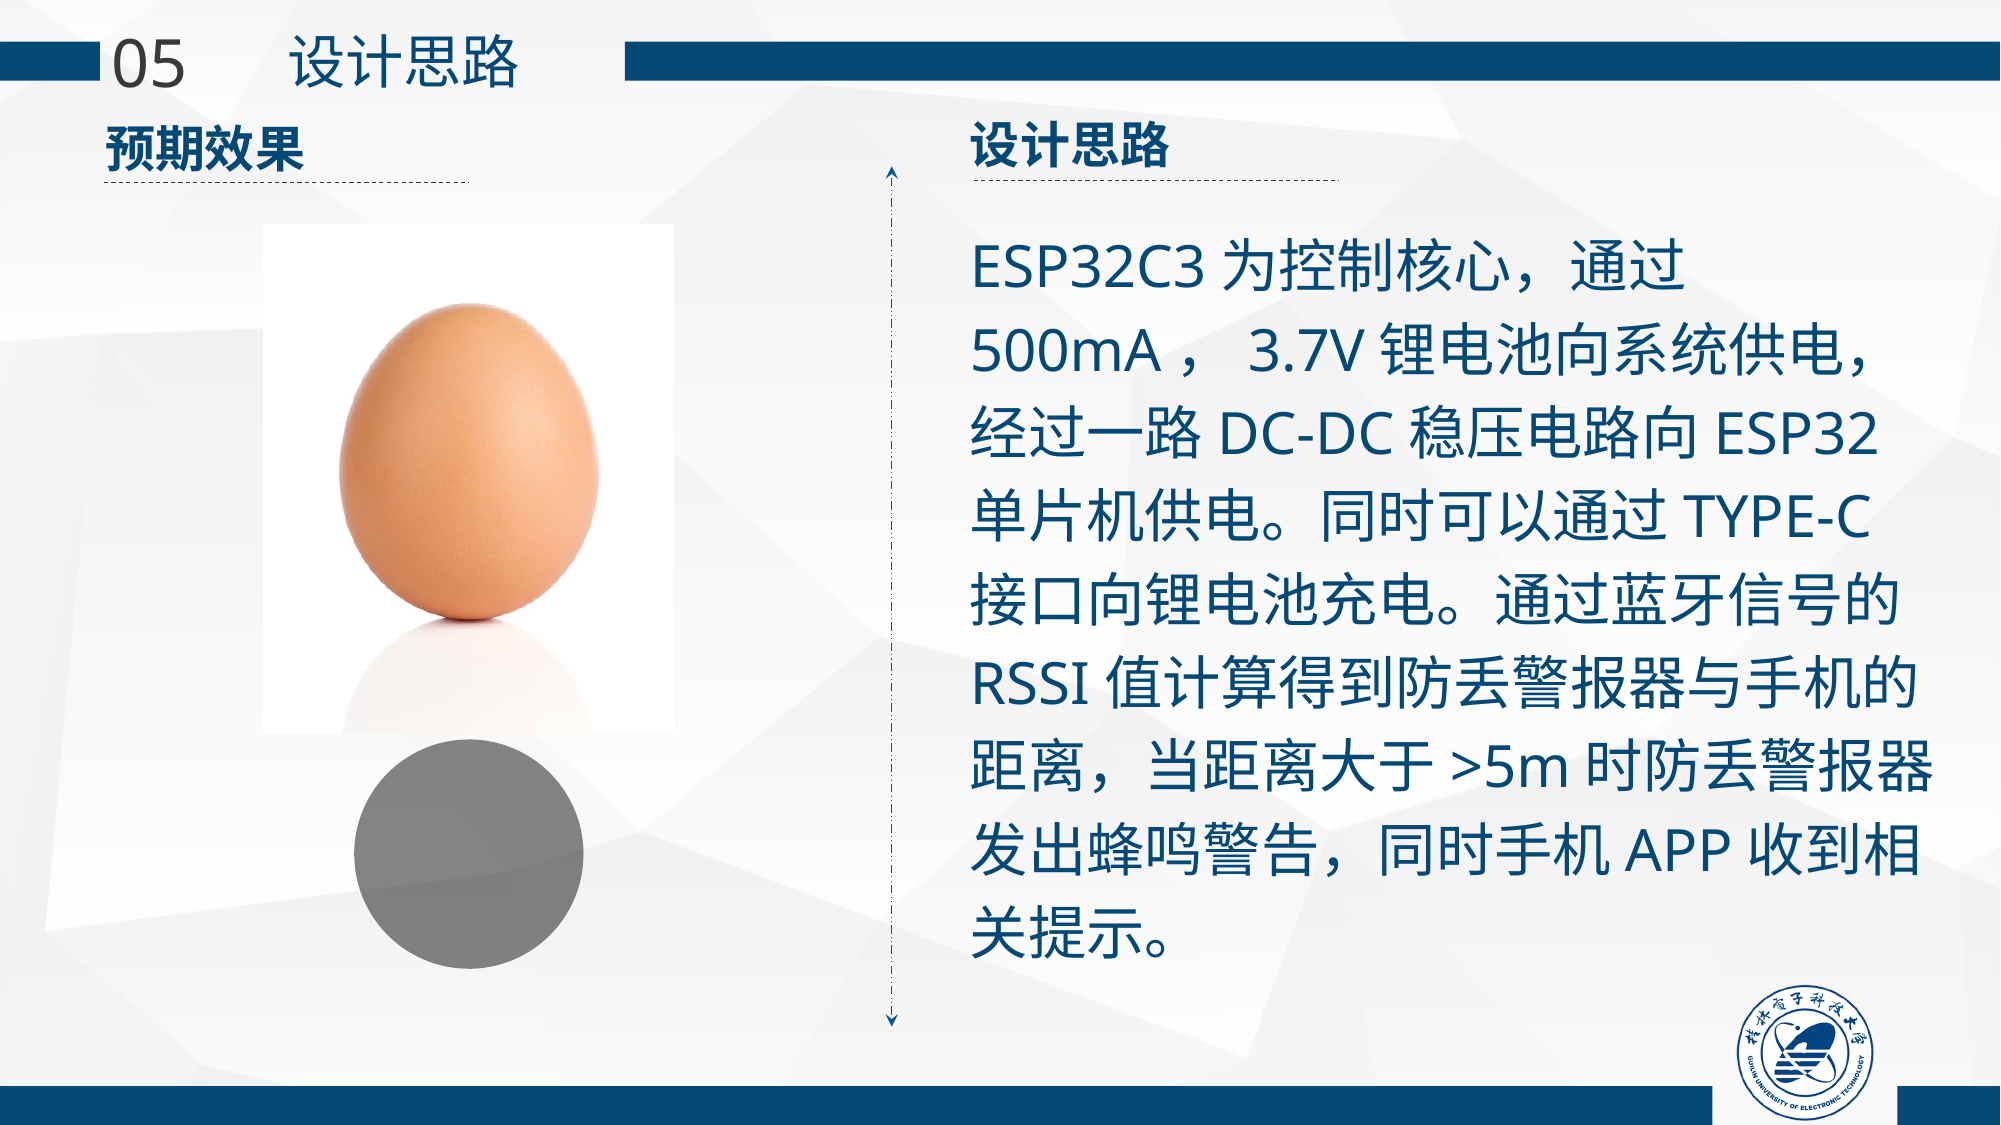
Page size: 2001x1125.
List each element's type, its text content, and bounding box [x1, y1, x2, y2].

text_box [0, 41, 90, 82]
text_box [90, 110, 589, 186]
text_box [0, 1085, 1713, 1125]
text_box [955, 105, 1454, 181]
text_box ESP32C3为控制核心，通过500mA，3.7V锂电池向系统供电，经过一路DC-DC稳压电路向ESP32单片机供电。同时可以通过TYPE-C接口向锂电池充电。通过蓝牙信号的RSSI值计算得到防丢警报器与手机的距离，当距离大于>5m时防丢警报器发出蜂鸣警告，同时手机APP收到相关提示。 [955, 208, 1956, 1024]
text_box [674, 41, 2000, 82]
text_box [90, 13, 674, 110]
text_box [1896, 1085, 2000, 1125]
picture [0, 0, 2001, 1125]
text_box [354, 739, 584, 969]
